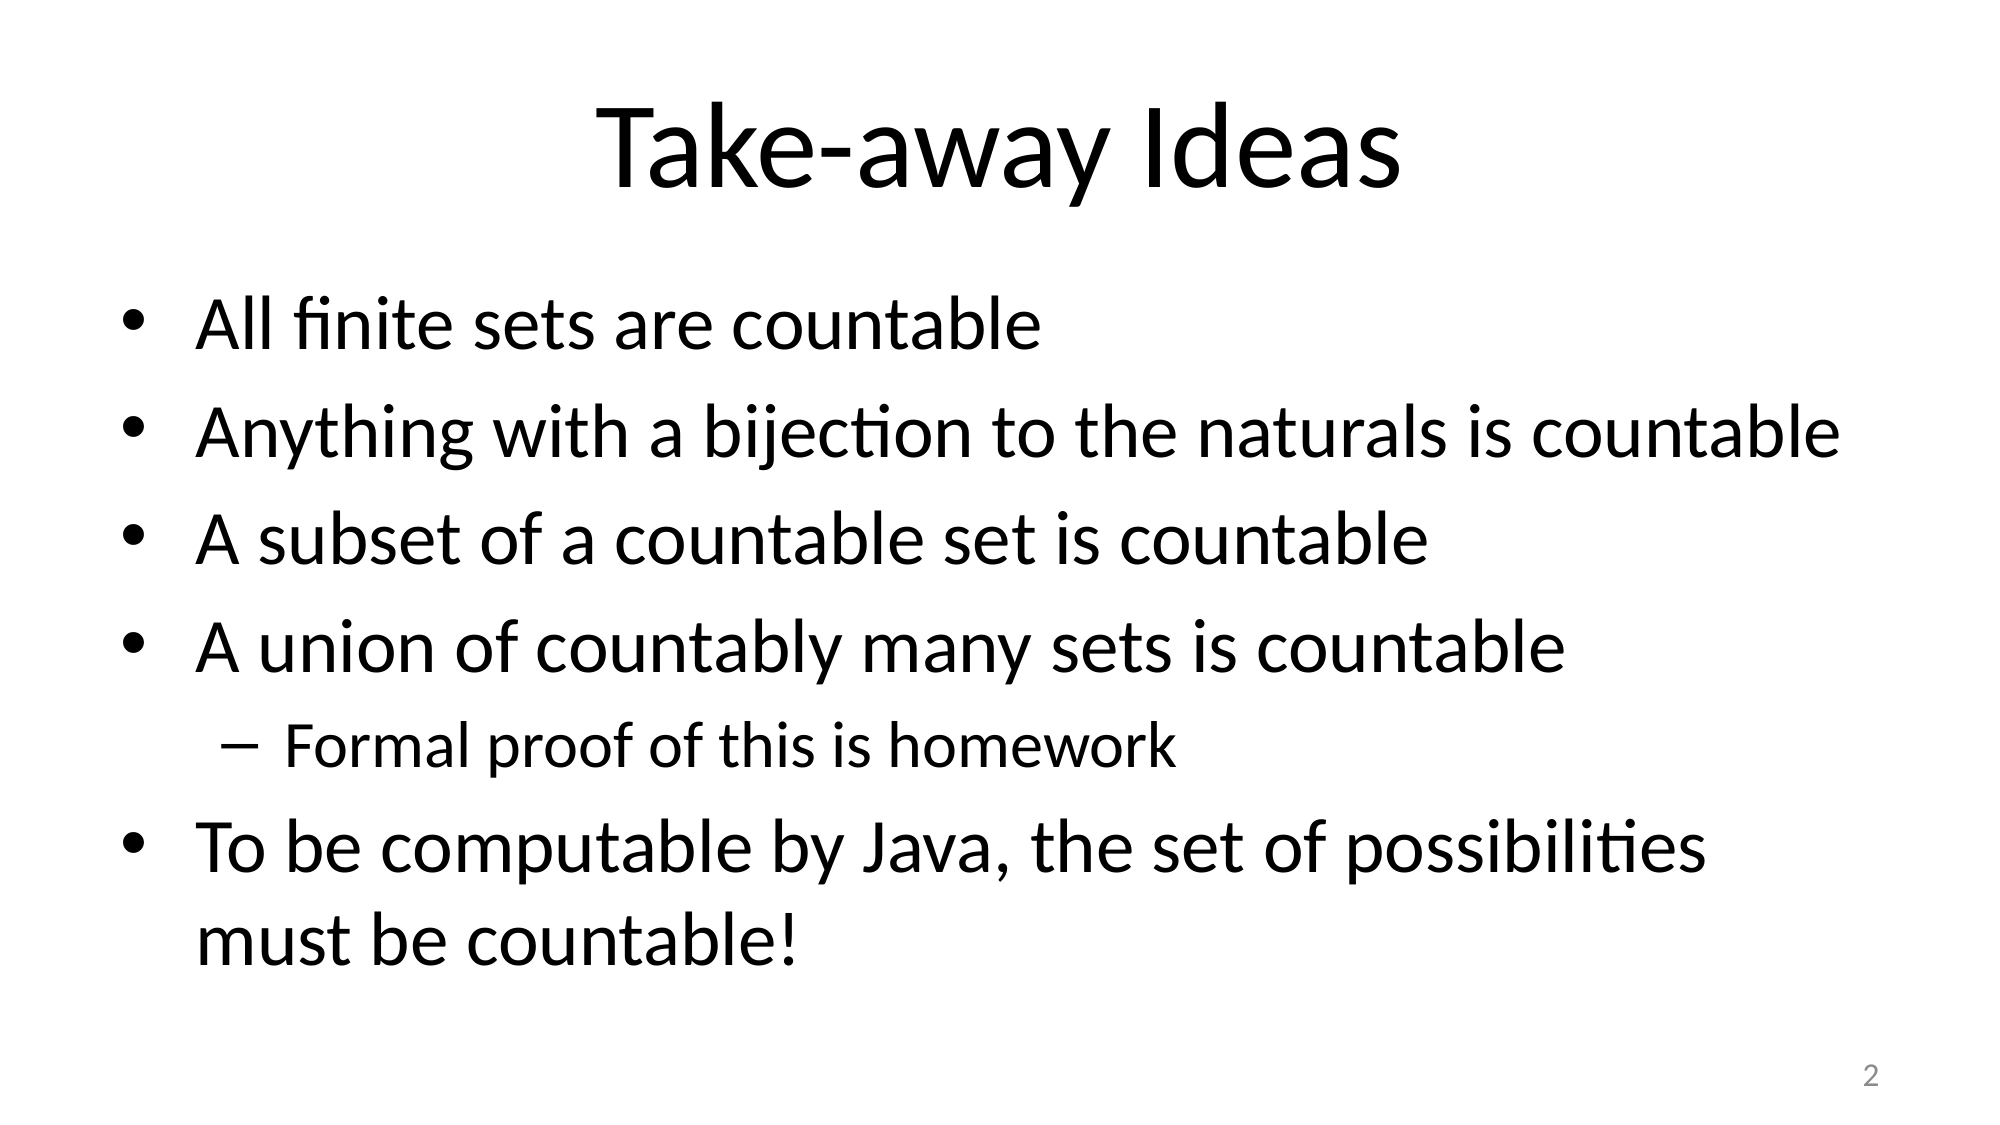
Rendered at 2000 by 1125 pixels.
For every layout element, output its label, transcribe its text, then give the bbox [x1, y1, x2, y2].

slide_number 2 [1432, 1042, 1900, 1103]
title Take-away Ideas [99, 45, 1900, 233]
list All finite sets are countable Anything with a bijection to the naturals is countable A subset of a countable set is countable A union of countably many sets is countable Formal proof of this is homework To be computable by Java, the set of possibilities must be countable! [99, 262, 1900, 1005]
